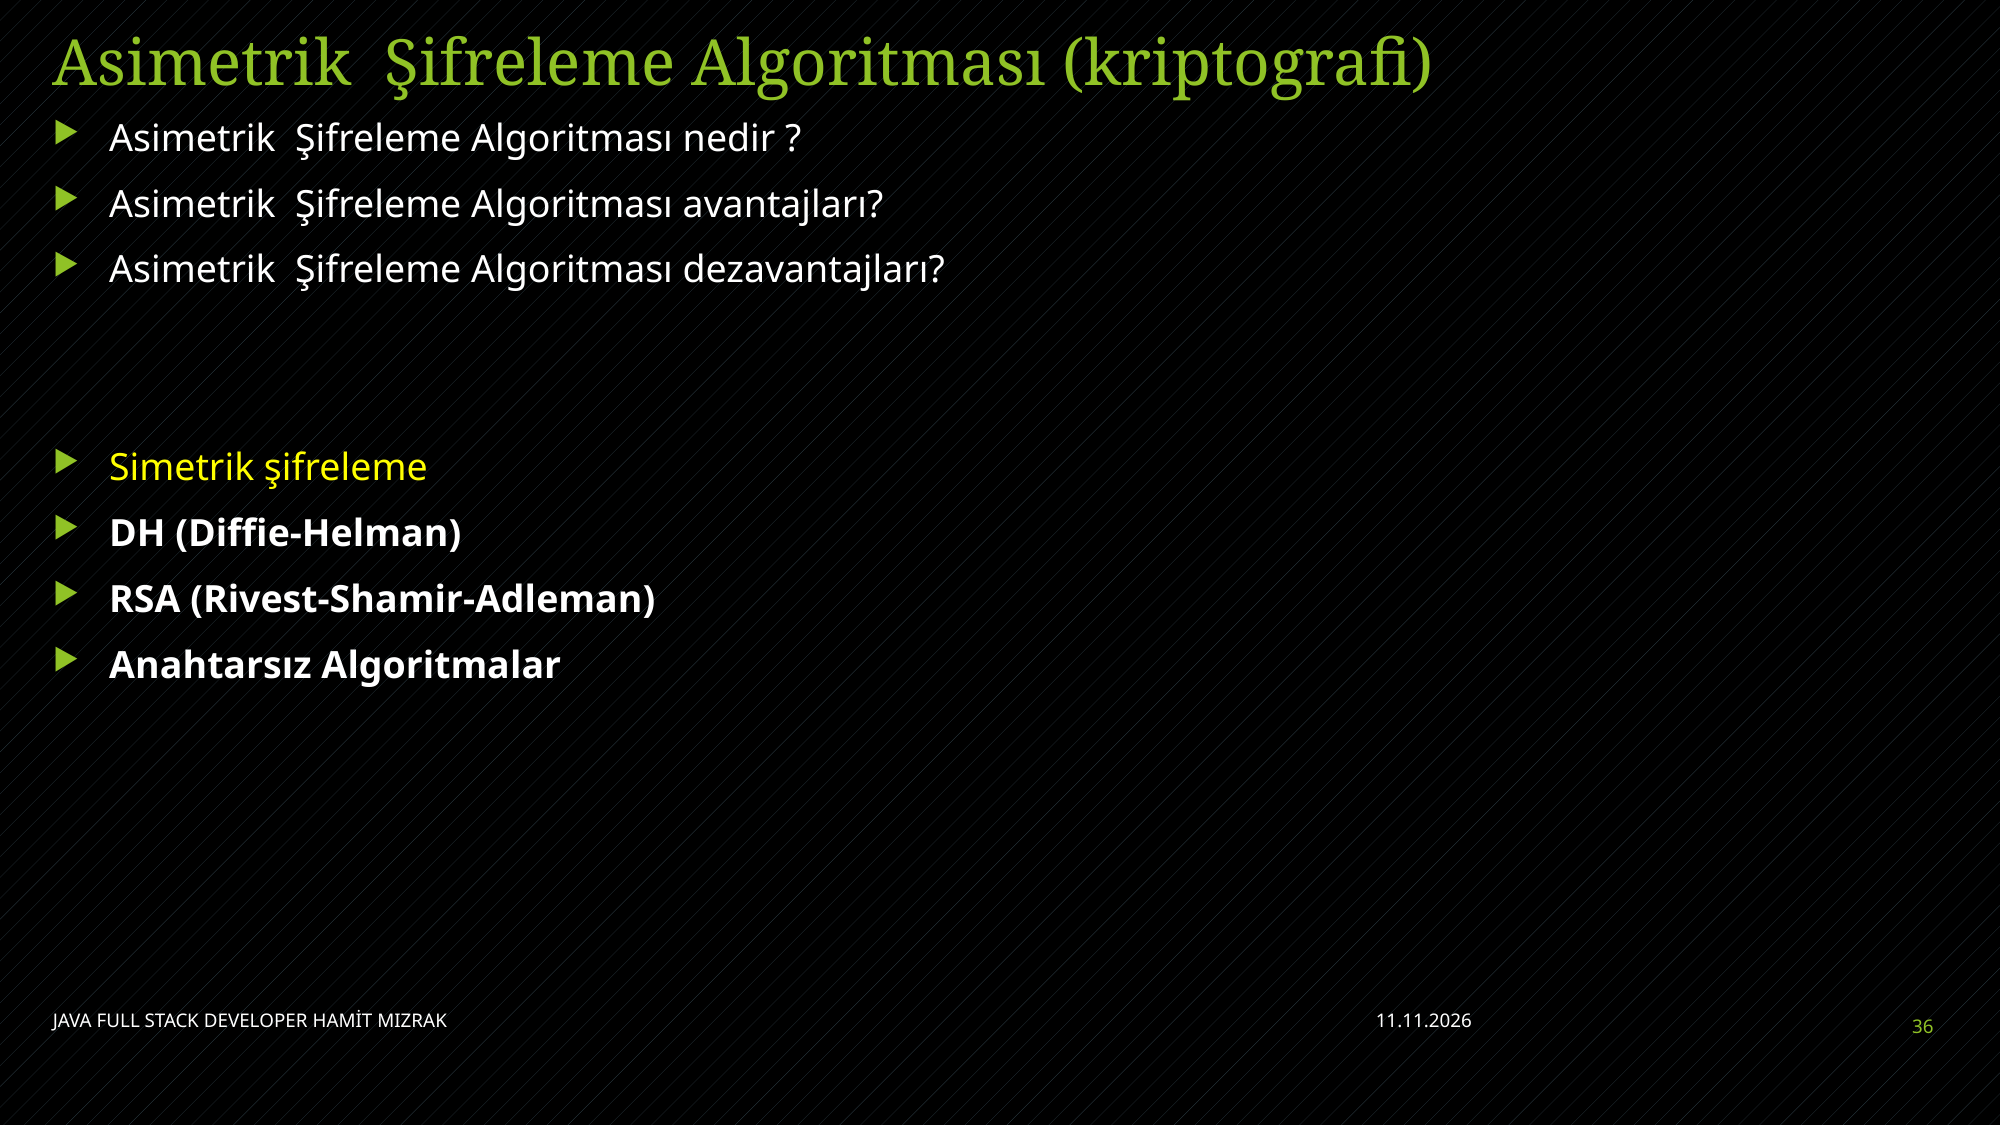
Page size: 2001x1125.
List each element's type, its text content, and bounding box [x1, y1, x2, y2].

list Asimetrik Şifreleme Algoritması nedir ? Asimetrik Şifreleme Algoritması avantajları? Asimetrik Şifreleme Algoritması dezavantajları? Simetrik şifreleme DH (Diffie-Helman) RSA (Rivest-Shamir-Adleman) Anahtarsız Algoritmalar [37, 106, 1949, 971]
slide_number 36 [1836, 997, 1949, 1058]
title Asimetrik Şifreleme Algoritması (kriptografi) [37, 14, 1949, 106]
footer JAVA FULL STACK DEVELOPER HAMİT MIZRAK [37, 991, 1145, 1051]
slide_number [1181, 991, 1487, 1051]
